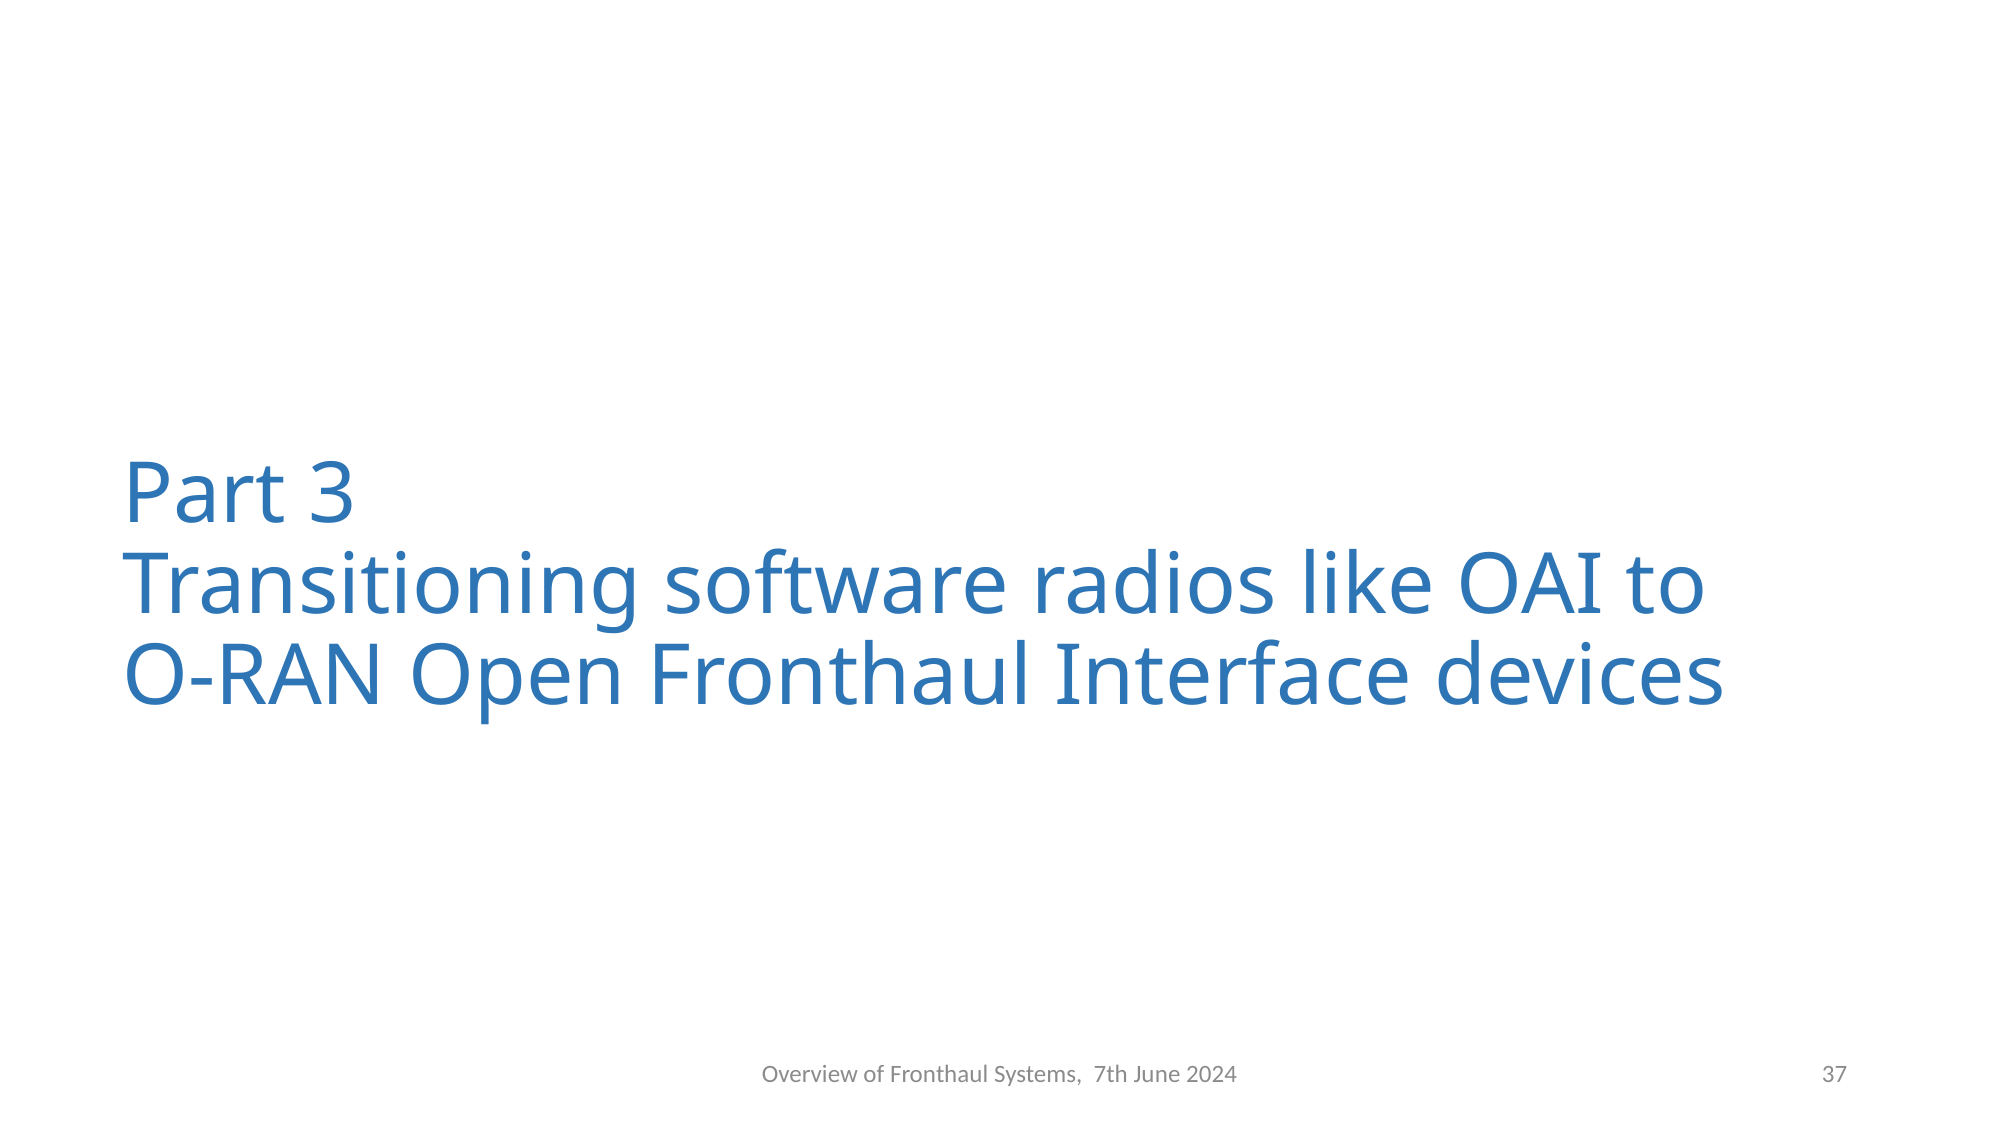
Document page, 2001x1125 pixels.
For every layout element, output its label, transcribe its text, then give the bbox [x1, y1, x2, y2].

title Part 3 Transitioning software radios like OAI to O-RAN Open Fronthaul Interface devices [107, 439, 1833, 733]
slide_number 37 [1412, 1042, 1863, 1103]
footer Overview of Fronthaul Systems, 7th June 2024 [662, 1042, 1338, 1103]
